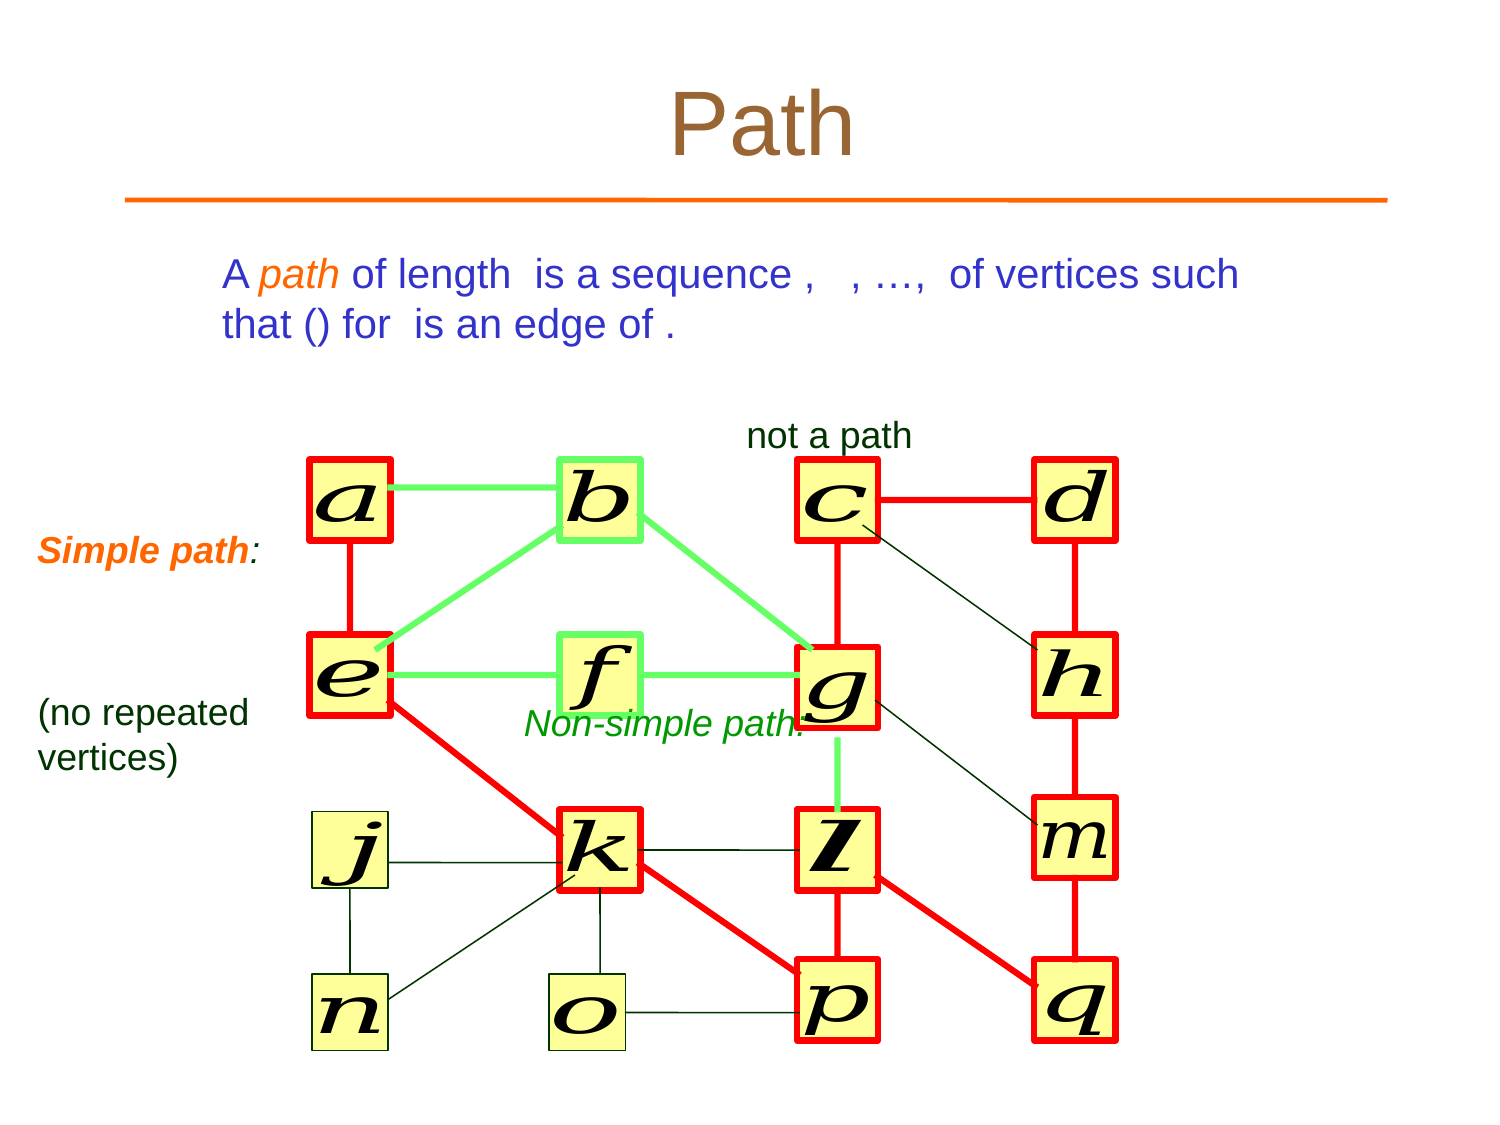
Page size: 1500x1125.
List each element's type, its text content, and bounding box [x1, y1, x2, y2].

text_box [312, 462, 1113, 1051]
title Path [124, 24, 1401, 213]
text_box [22, 518, 276, 787]
